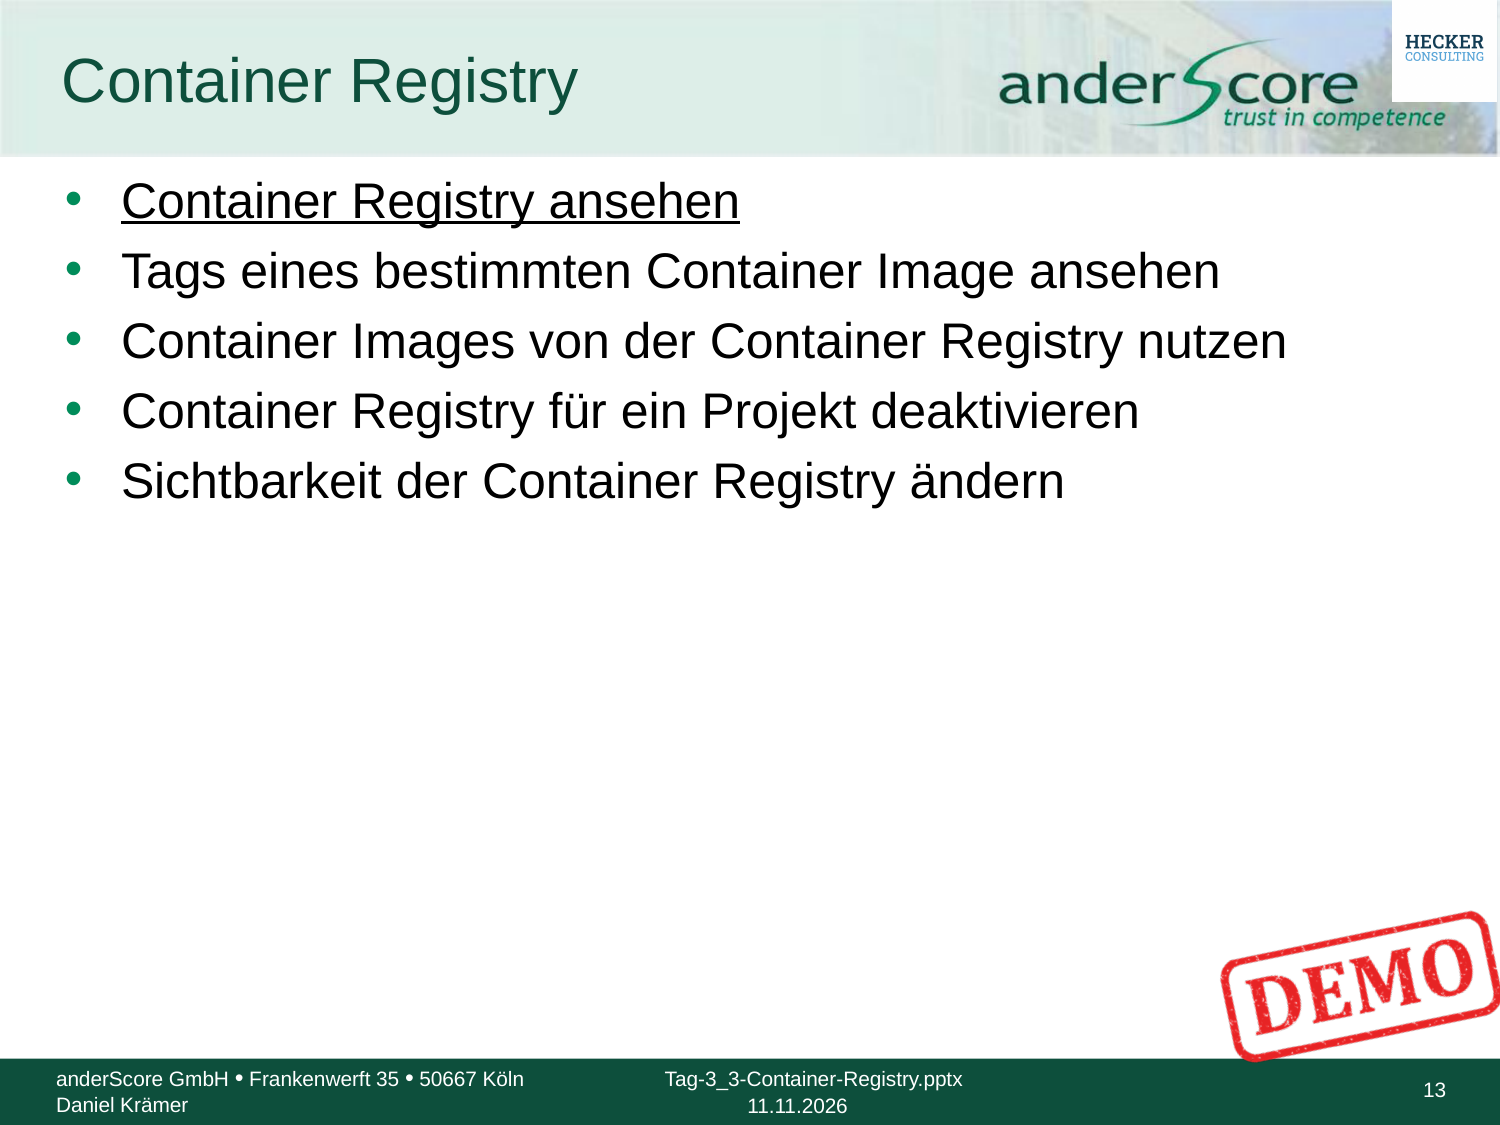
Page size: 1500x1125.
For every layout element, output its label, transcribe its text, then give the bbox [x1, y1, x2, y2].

list Container Registry ansehen Tags eines bestimmten Container Image ansehen Container Images von der Container Registry nutzen Container Registry für ein Projekt deaktivieren Sichtbarkeit der Container Registry ändern [49, 160, 1447, 1047]
title Container Registry [46, 24, 959, 141]
picture [0, 0, 1500, 157]
picture [1164, 851, 1500, 1124]
